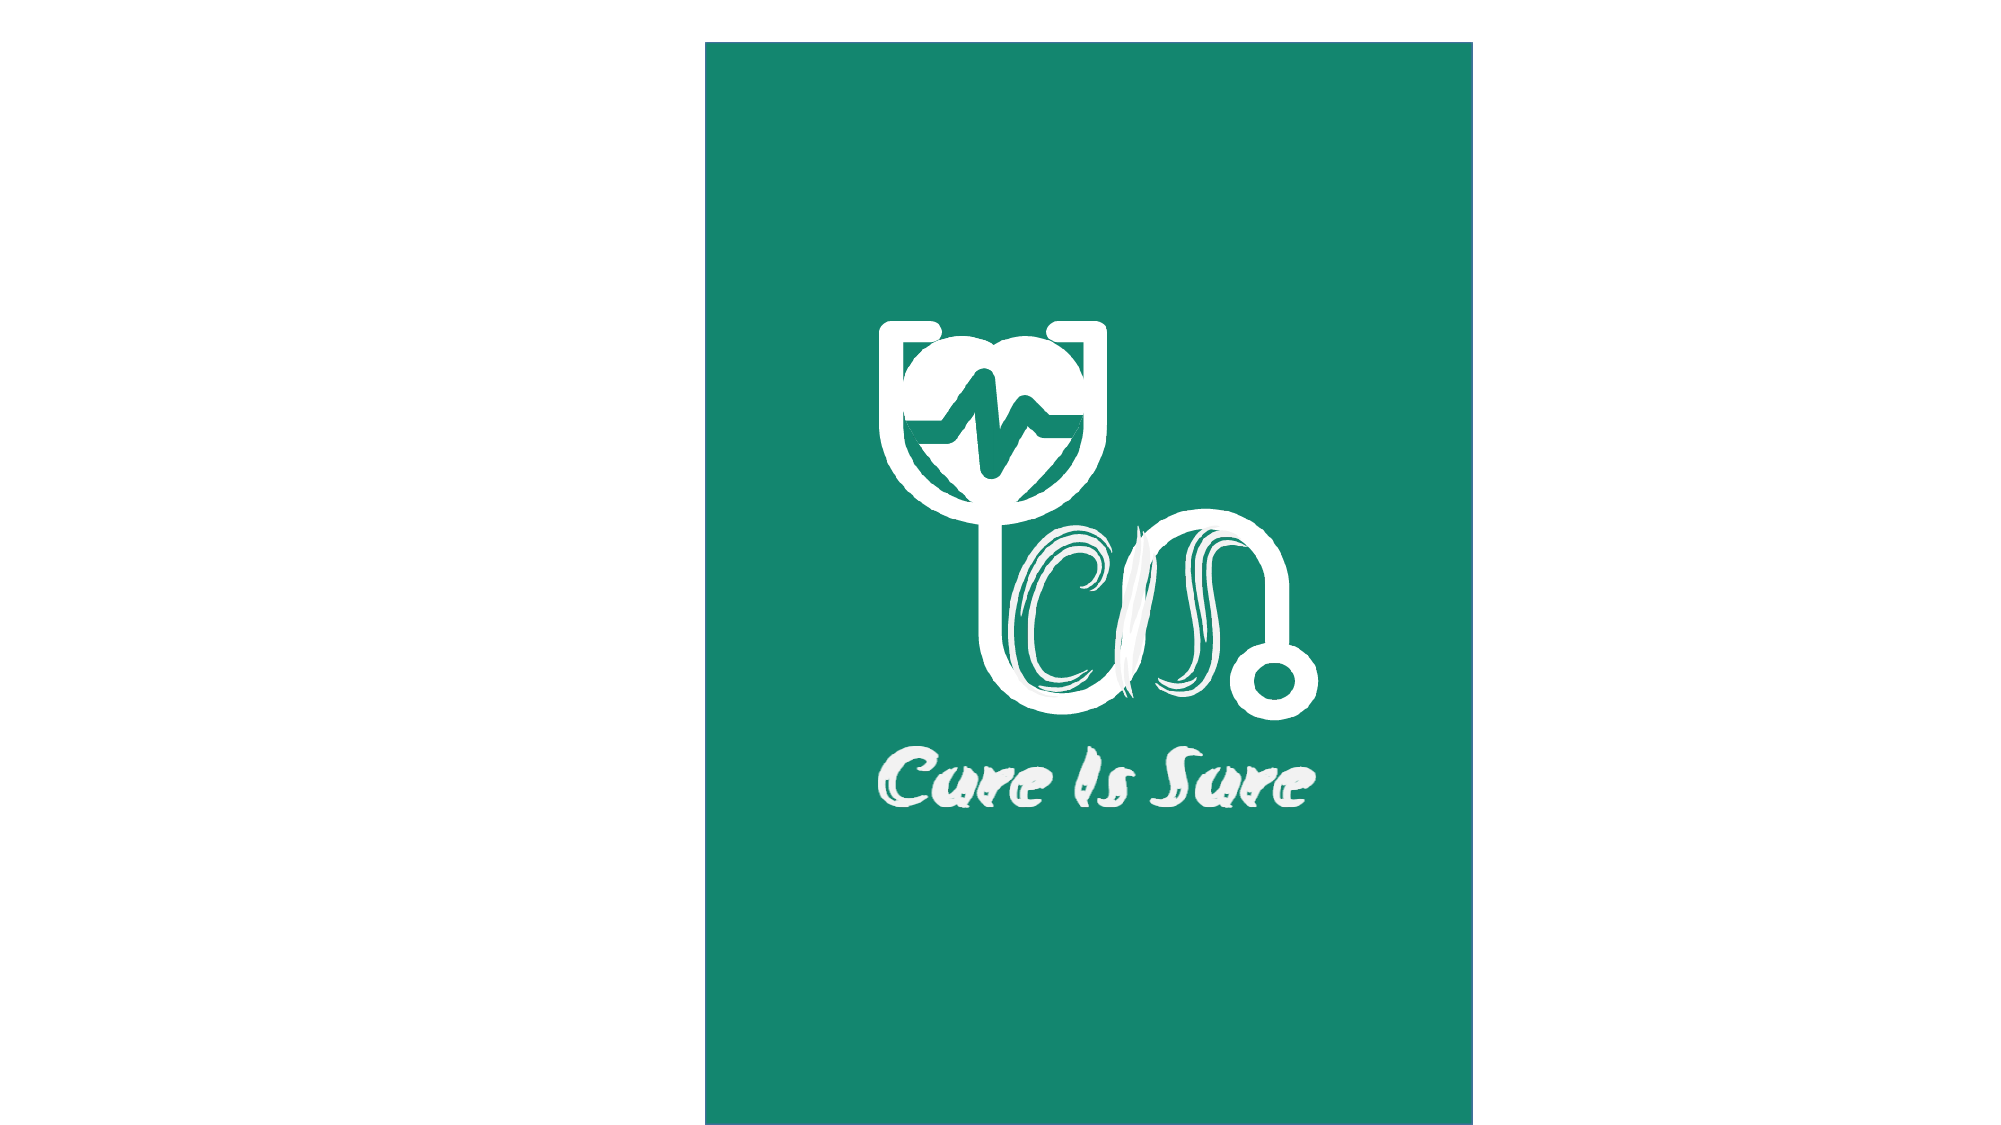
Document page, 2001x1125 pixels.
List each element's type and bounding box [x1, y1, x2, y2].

picture [877, 321, 1396, 808]
list [705, 42, 1473, 1125]
